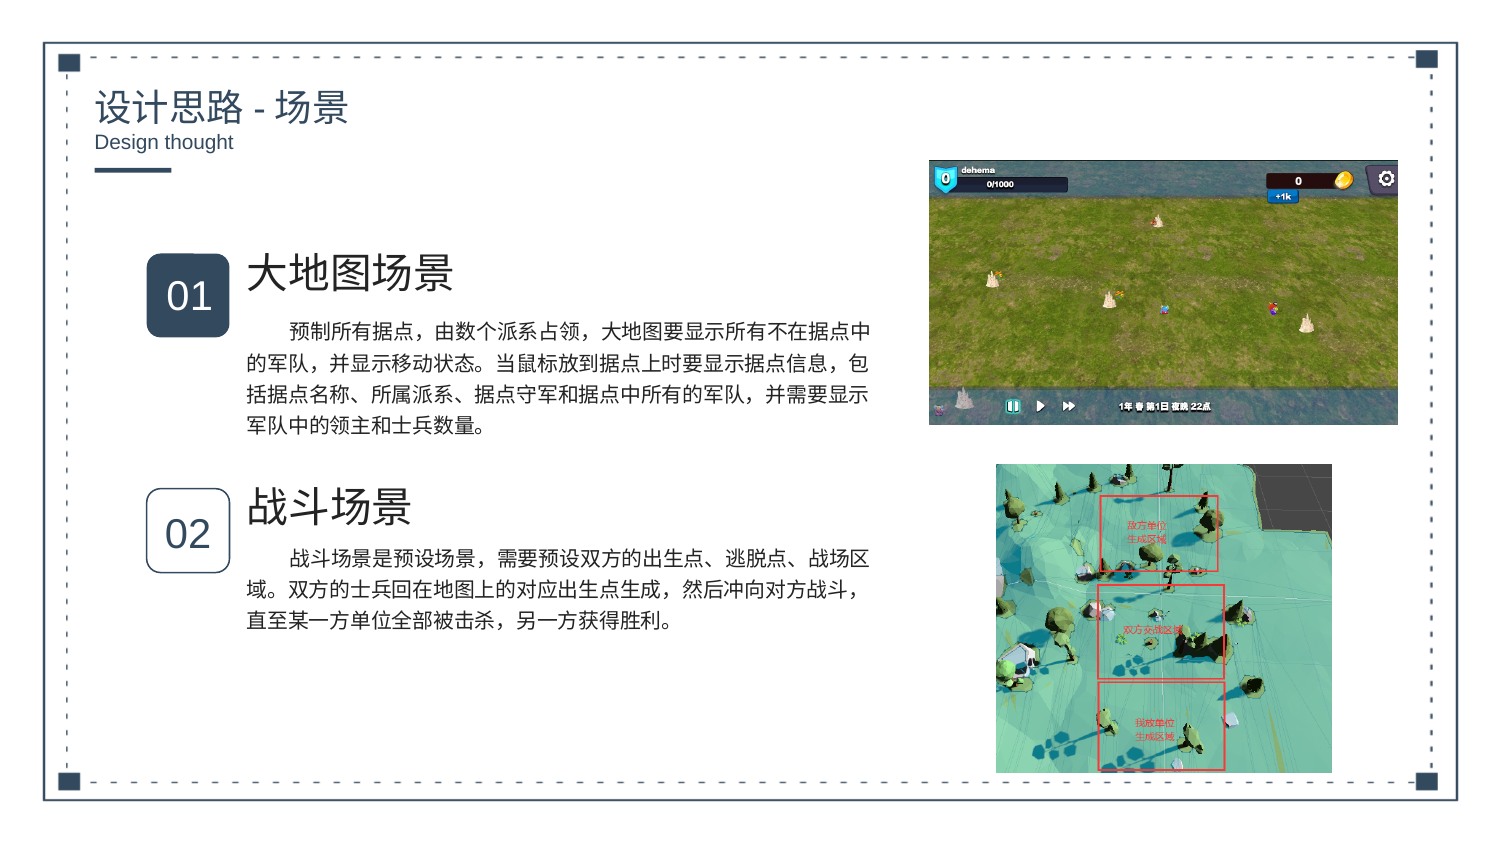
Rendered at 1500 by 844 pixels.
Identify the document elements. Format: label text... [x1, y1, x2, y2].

text_box 预制所有据点，由数个派系占领，大地图要显示所有不在据点中的军队，并显示移动状态。当鼠标放到据点上时要显示据点信息，包括据点名称、所属派系、据点守军和据点中所有的军队，并需要显示军队中的领主和士兵数量。 [235, 307, 888, 442]
text_box 战斗场景 [235, 474, 445, 536]
text_box [146, 253, 230, 338]
text_box 设计思路-场景 Design thought [79, 76, 482, 162]
text_box [146, 488, 230, 573]
text_box 战斗场景是预设场景，需要预设双方的出生点、逃脱点、战场区域。双方的士兵回在地图上的对应出生点生成，然后冲向对方战斗，直至某一方单位全部被击杀，另一方获得胜利。 [235, 545, 888, 628]
text_box 02 [147, 500, 229, 563]
picture [0, 0, 1500, 844]
text_box 大地图场景 [235, 240, 628, 303]
text_box 01 [148, 262, 231, 325]
